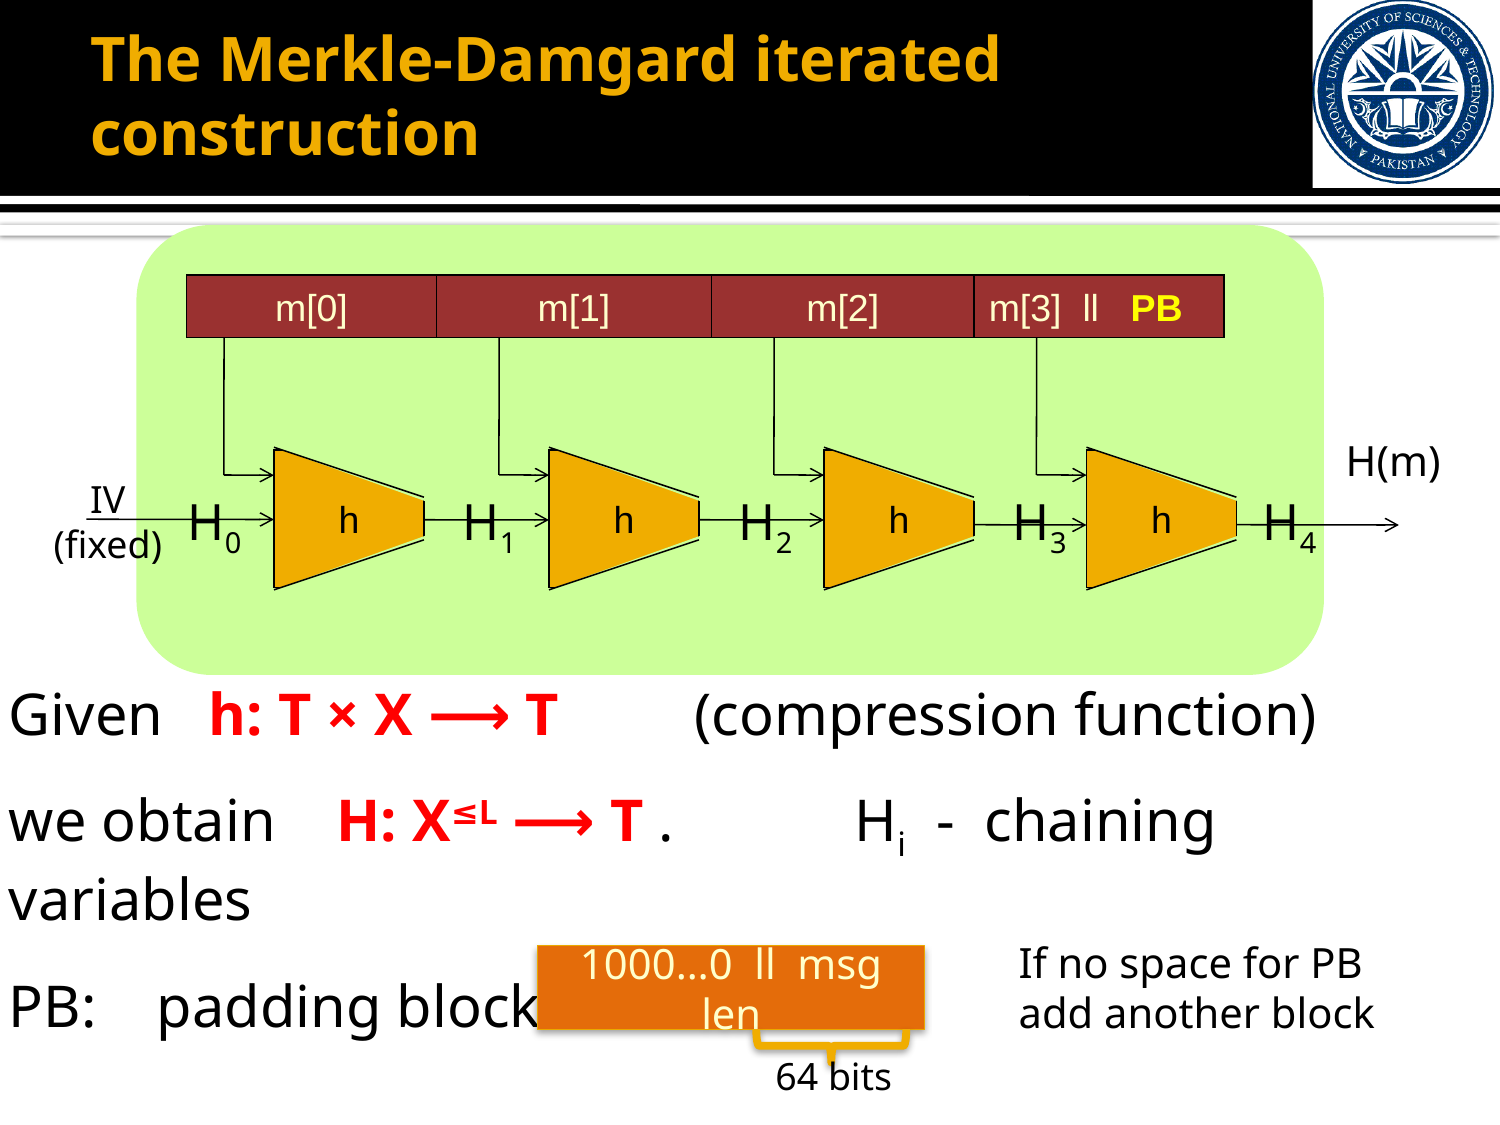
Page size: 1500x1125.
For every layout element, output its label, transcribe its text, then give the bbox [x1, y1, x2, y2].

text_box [173, 483, 1331, 559]
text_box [823, 569, 999, 590]
text_box If no space for PB add another block [1003, 929, 1390, 1044]
title The Merkle-Damgard iterated construction [75, 12, 1313, 175]
picture [1312, 0, 1500, 188]
text_box [136, 569, 1324, 675]
text_box H(m) [1330, 427, 1456, 493]
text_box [548, 447, 724, 481]
list Given h: T × X ⟶ T (compression function) we obtain H: X≤L ⟶ T . Hi - chaining variables PB: padding block [0, 662, 1338, 1125]
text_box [823, 447, 999, 481]
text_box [42, 468, 268, 575]
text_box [548, 569, 724, 590]
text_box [537, 945, 925, 1107]
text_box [1086, 447, 1262, 481]
text_box m[3] ll PB [973, 274, 1224, 338]
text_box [273, 447, 449, 481]
text_box [136, 224, 1324, 481]
text_box m[1] [436, 274, 711, 338]
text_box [498, 337, 550, 476]
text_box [273, 569, 449, 590]
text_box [223, 337, 274, 476]
text_box m[0] [186, 274, 436, 338]
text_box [773, 337, 825, 476]
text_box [1086, 569, 1262, 590]
text_box m[2] [711, 274, 973, 338]
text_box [1036, 337, 1087, 476]
